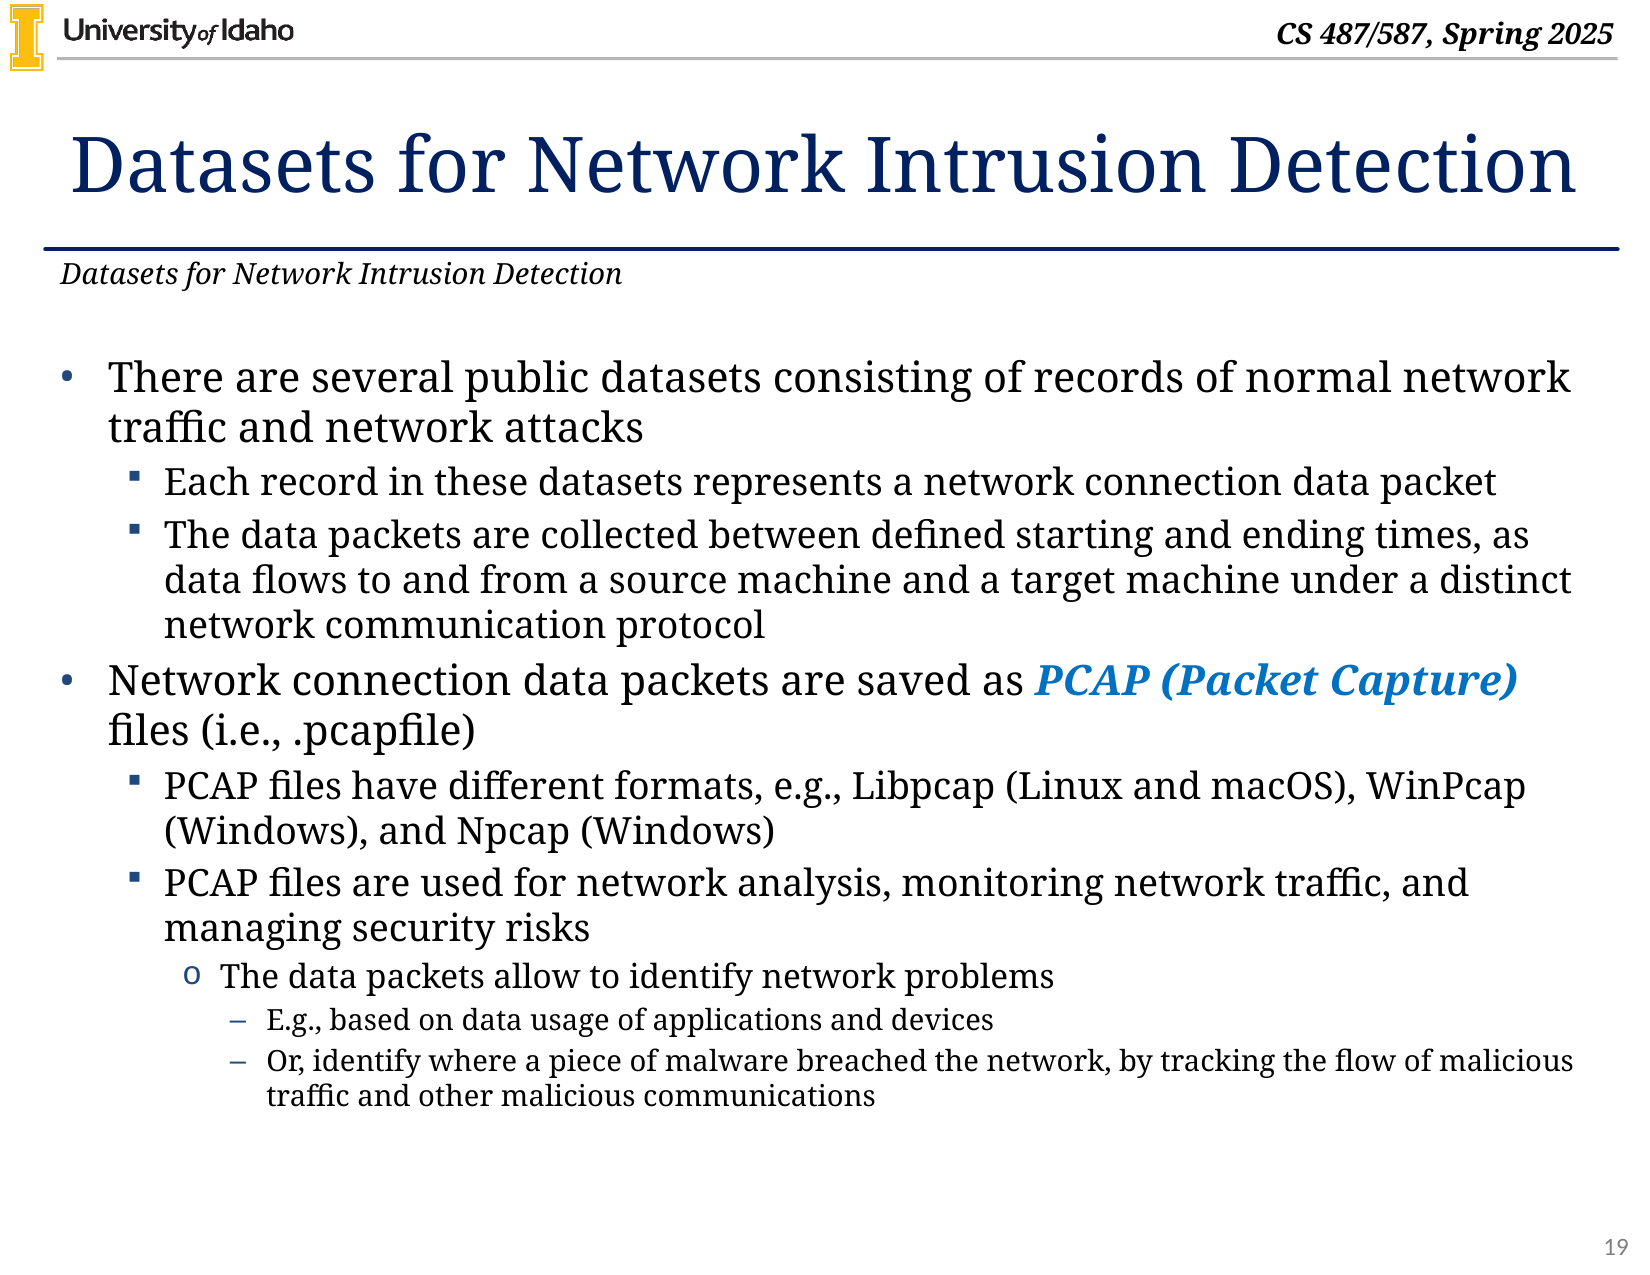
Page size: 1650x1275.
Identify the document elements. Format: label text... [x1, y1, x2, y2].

list There are several public datasets consisting of records of normal network traffic and network attacks Each record in these datasets represents a network connection data packet The data packets are collected between defined starting and ending times, as data flows to and from a source machine and a target machine under a distinct network communication protocol Network connection data packets are saved as PCAP (Packet Capture) files (i.e., .pcapfile) PCAP files have different formats, e.g., Libpcap (Linux and macOS), WinPcap (Windows), and Npcap (Windows) PCAP files are used for network analysis, monitoring network traffic, and managing security risks The data packets allow to identify network problems E.g., based on data usage of applications and devices Or, identify where a piece of malware breached the network, by tracking the flow of malicious traffic and other malicious communications [45, 342, 1618, 1224]
picture [57, 2, 294, 52]
picture [9, 4, 48, 71]
title Datasets for Network Intrusion Detection [0, 75, 1650, 248]
list Datasets for Network Intrusion Detection [45, 247, 1062, 306]
